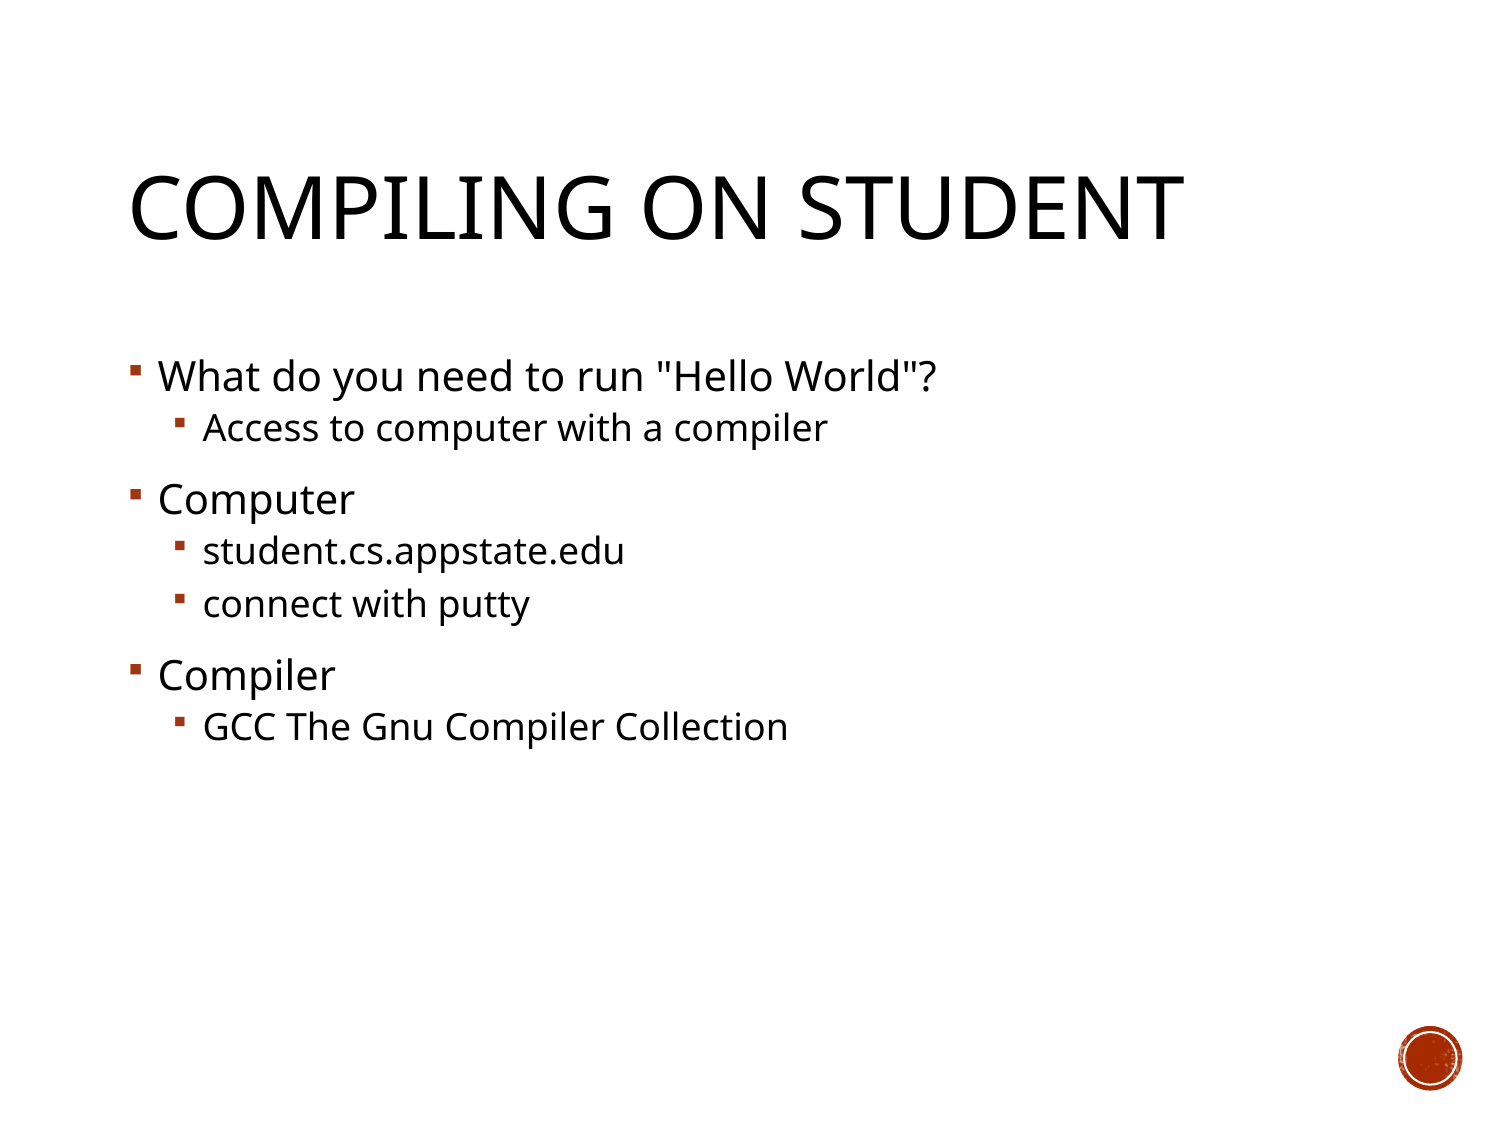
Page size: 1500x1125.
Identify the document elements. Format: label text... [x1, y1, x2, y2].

title Compiling on student [112, 79, 1388, 344]
list What do you need to run "Hello World"? Access to computer with a compiler Computer student.cs.appstate.edu connect with putty Compiler GCC The Gnu Compiler Collection [112, 348, 1388, 1013]
